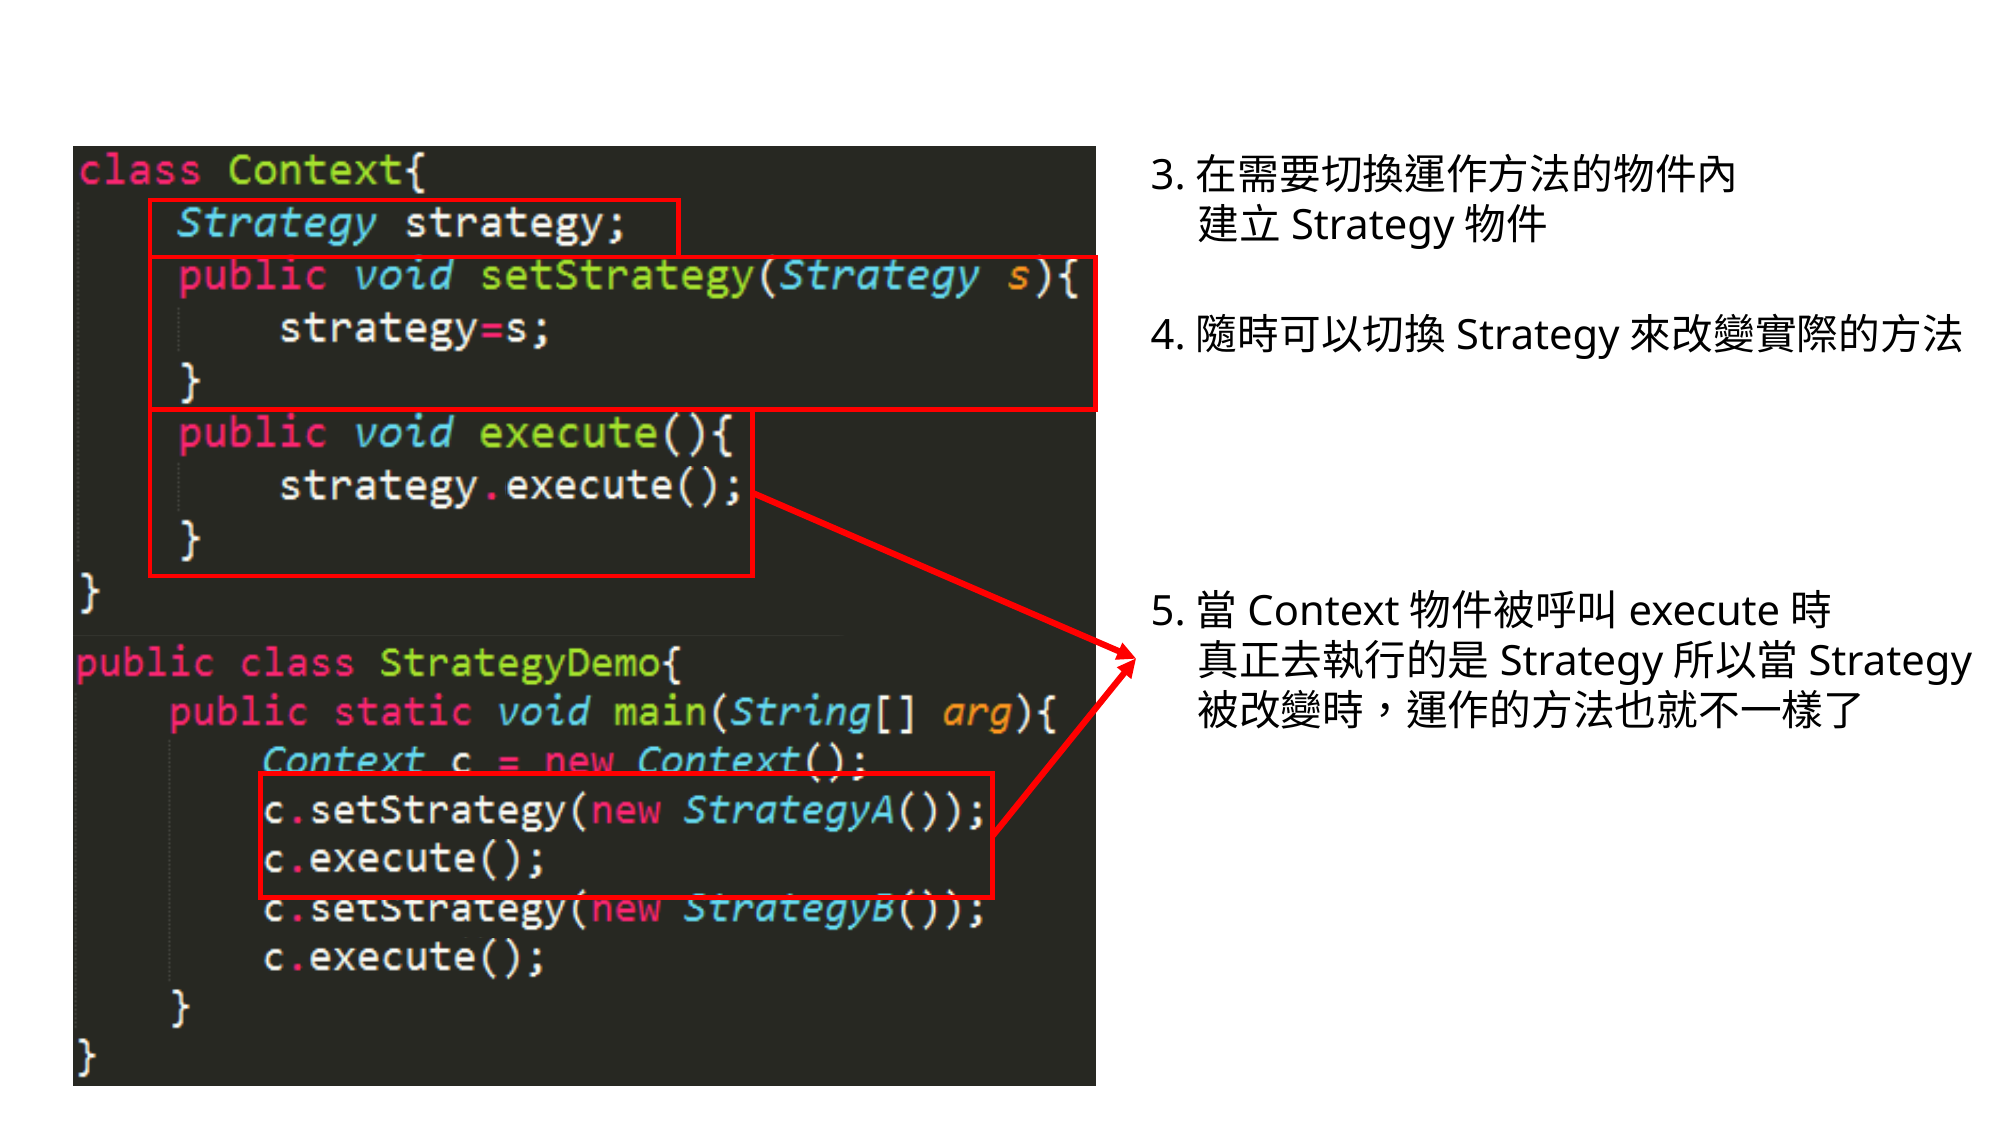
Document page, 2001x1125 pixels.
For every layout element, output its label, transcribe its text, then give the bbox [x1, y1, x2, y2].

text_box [73, 635, 1096, 1086]
text_box 4.隨時可以切換Strategy來改變實際的方法 [1135, 300, 2000, 366]
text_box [752, 492, 1136, 660]
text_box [73, 146, 1096, 635]
text_box 3.在需要切換運作方法的物件內 建立Strategy物件 [1135, 140, 2000, 256]
text_box 5.當Context物件被呼叫execute時 真正去執行的是Strategy所以當Strategy 被改變時，運作的方法也就不一樣了 [1136, 576, 2000, 741]
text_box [992, 659, 1136, 836]
